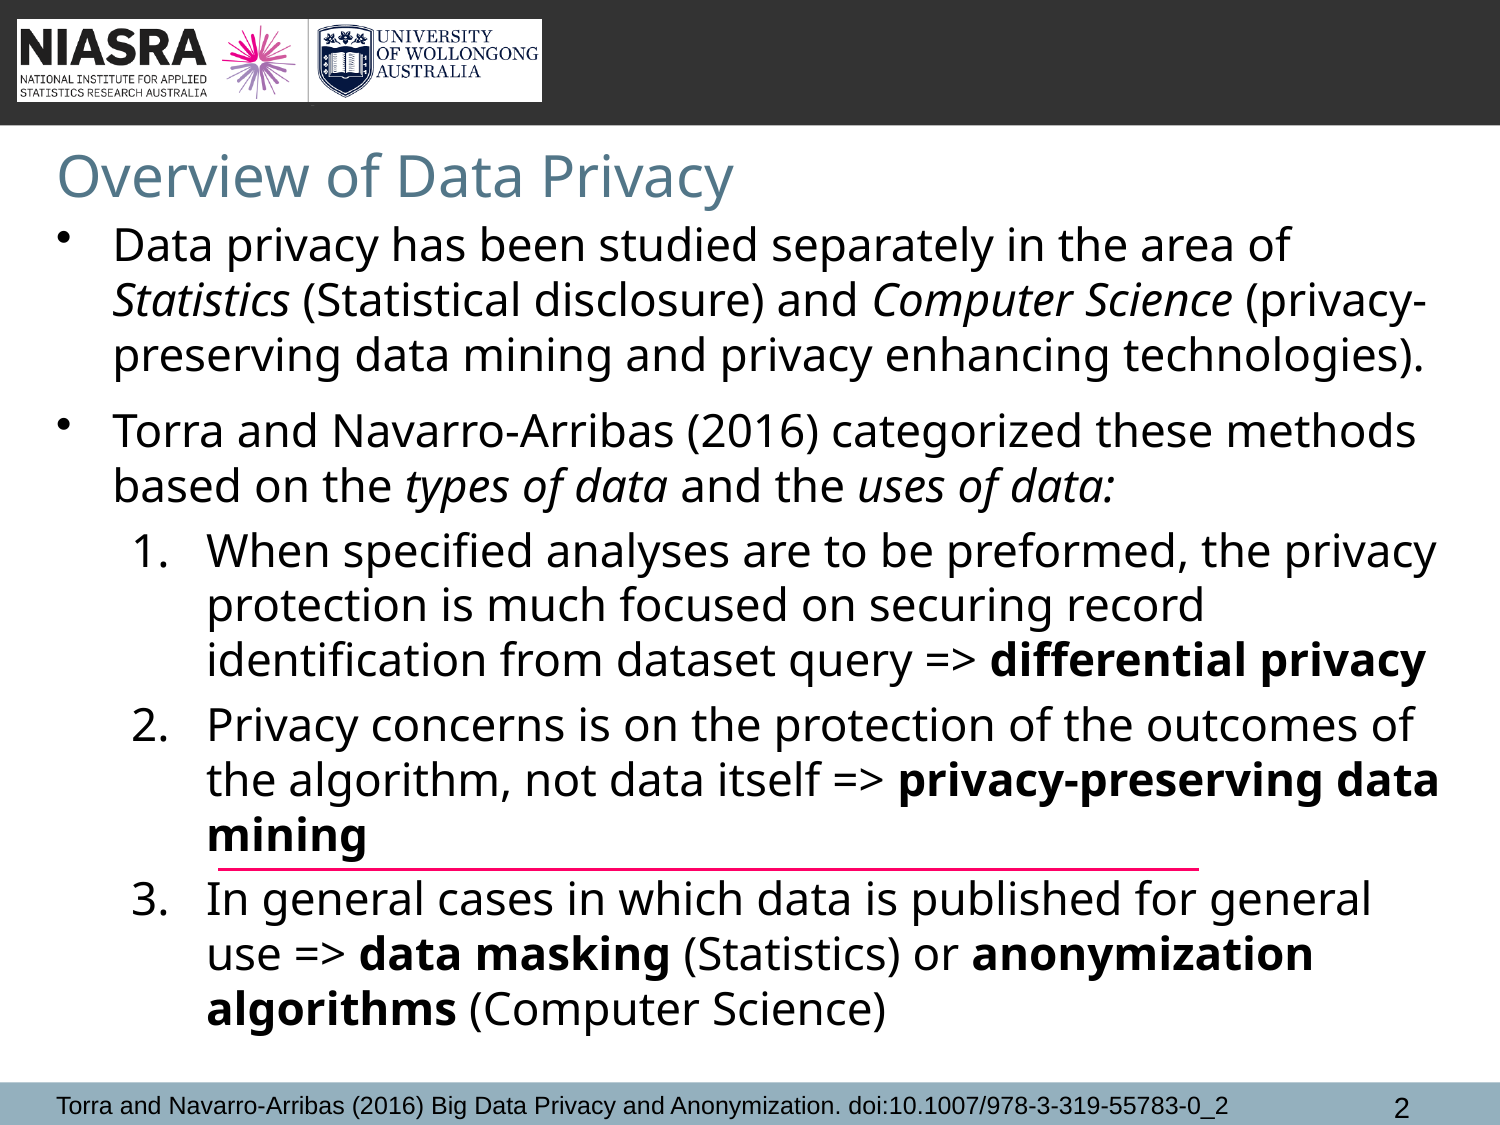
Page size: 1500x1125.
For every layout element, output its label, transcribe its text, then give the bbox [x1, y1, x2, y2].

text_box Data privacy has been studied separately in the area of Statistics (Statistical disclosure) and Computer Science (privacy-preserving data mining and privacy enhancing technologies). Torra and Navarro-Arribas (2016) categorized these methods based on the types of data and the uses of data: When specified analyses are to be preformed, the privacy protection is much focused on securing record identification from dataset query => differential privacy Privacy concerns is on the protection of the outcomes of the algorithm, not data itself => privacy-preserving data mining In general cases in which data is published for general use => data masking (Statistics) or anonymization algorithms (Computer Science) [41, 208, 1471, 1082]
text_box Torra and Navarro-Arribas (2016) Big Data Privacy and Anonymization. doi:10.1007/978-3-319-55783-0_2 [41, 1082, 1500, 1125]
picture [17, 19, 542, 102]
title Overview of Data Privacy [41, 125, 1471, 208]
